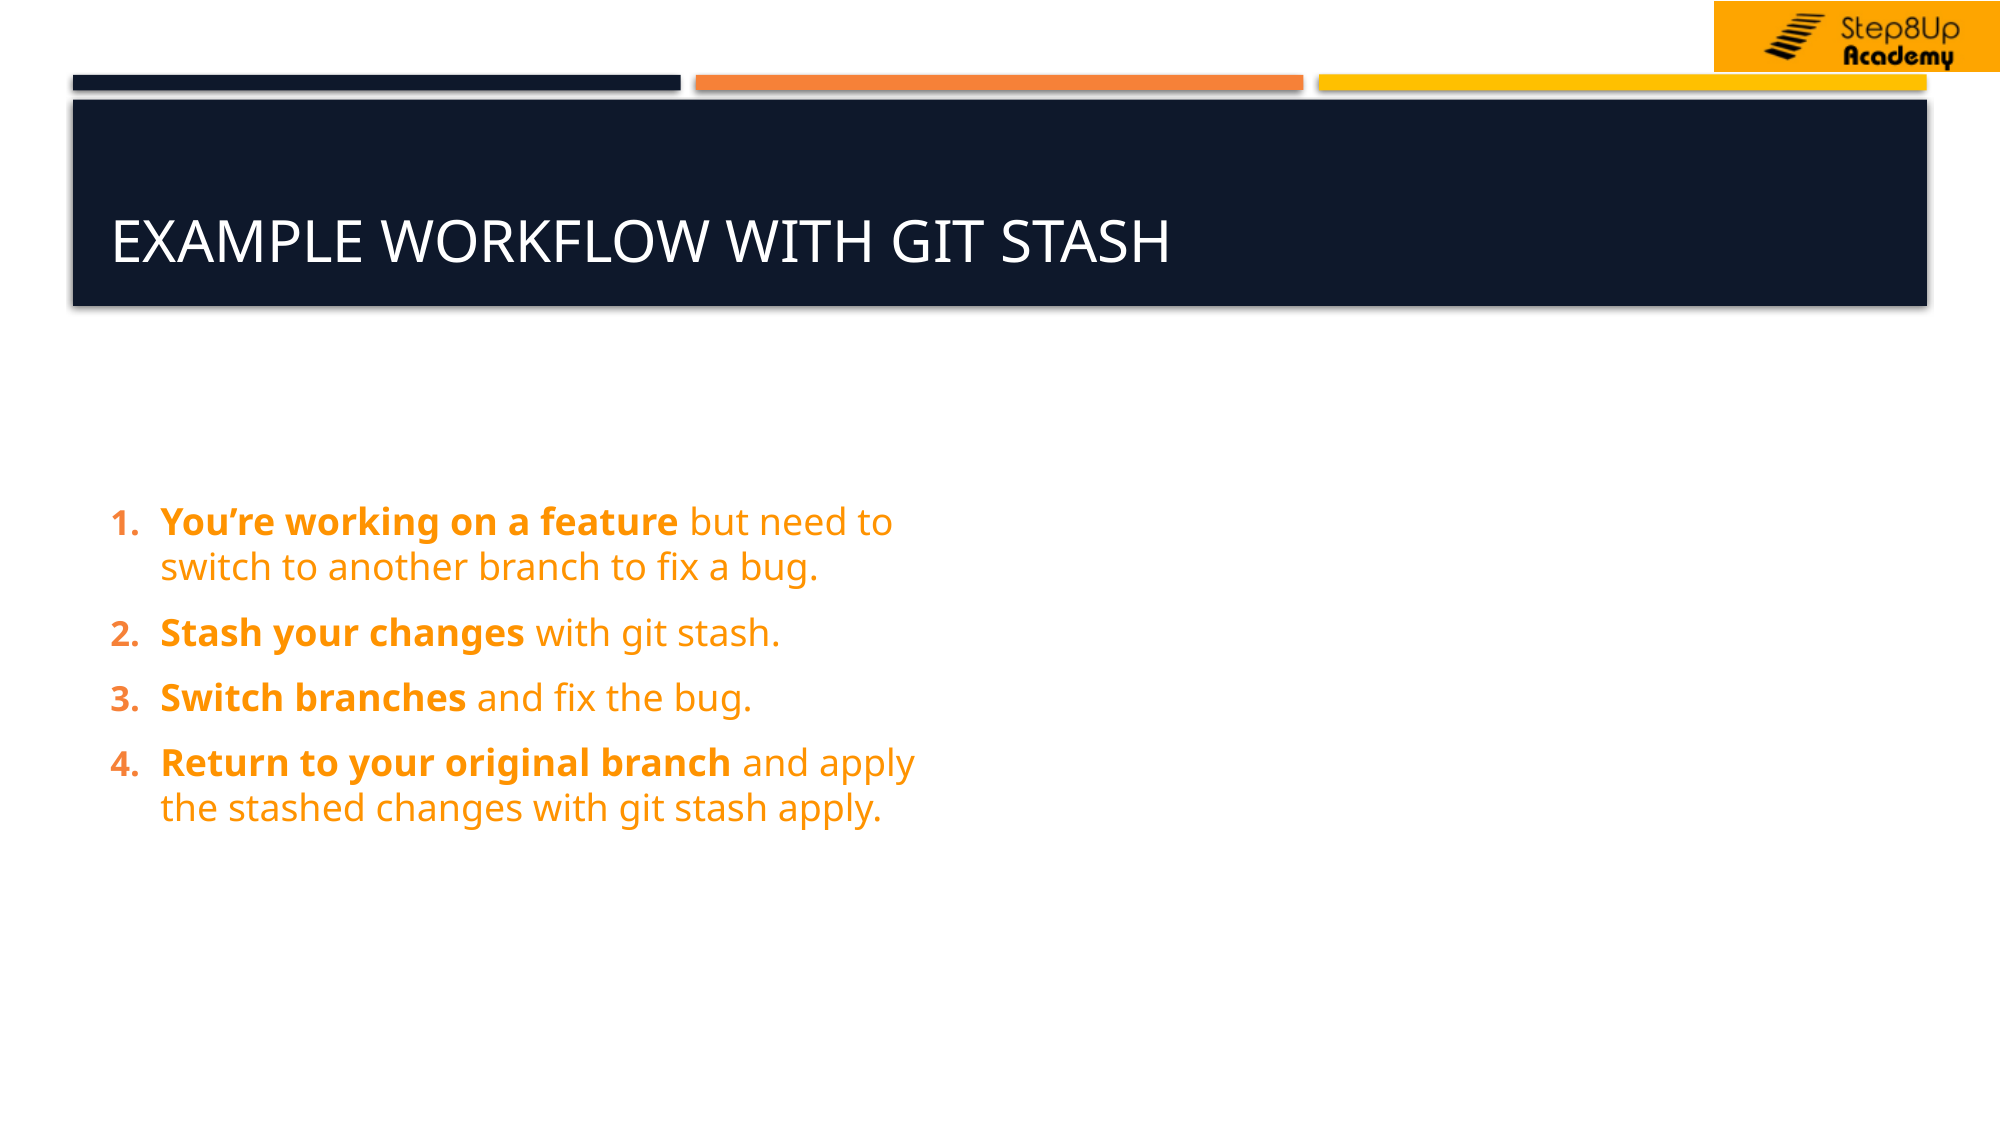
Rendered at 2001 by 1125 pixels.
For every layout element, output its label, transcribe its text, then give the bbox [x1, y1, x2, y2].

title Example Workflow with Git Stash [95, 119, 1905, 282]
list You’re working on a feature but need to switch to another branch to fix a bug. Stash your changes with git stash. Switch branches and fix the bug. Return to your original branch and apply the stashed changes with git stash apply. [95, 365, 985, 962]
picture [1714, 1, 2000, 72]
